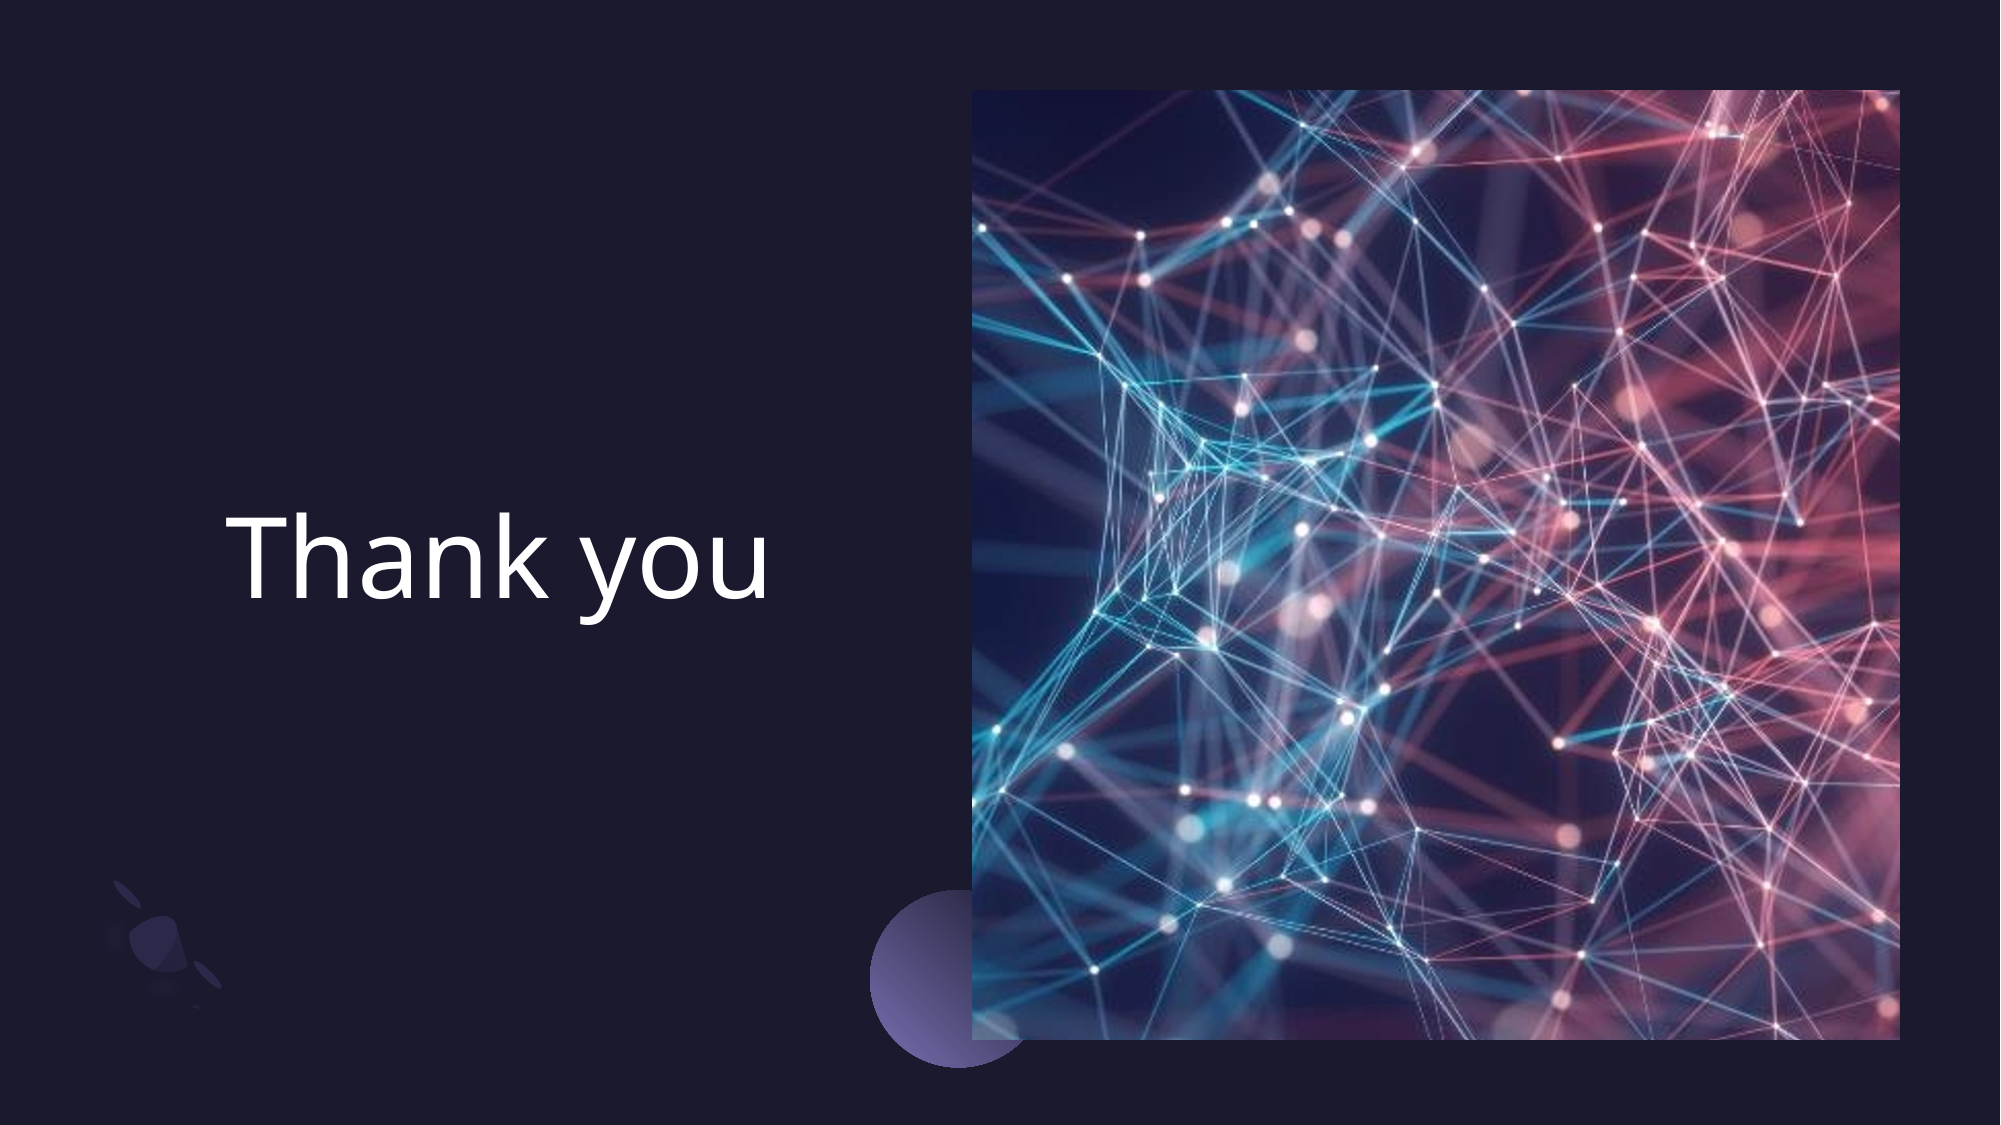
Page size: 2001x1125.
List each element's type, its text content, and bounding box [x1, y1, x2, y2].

picture [972, 90, 1900, 1040]
title Thank you [74, 329, 925, 796]
